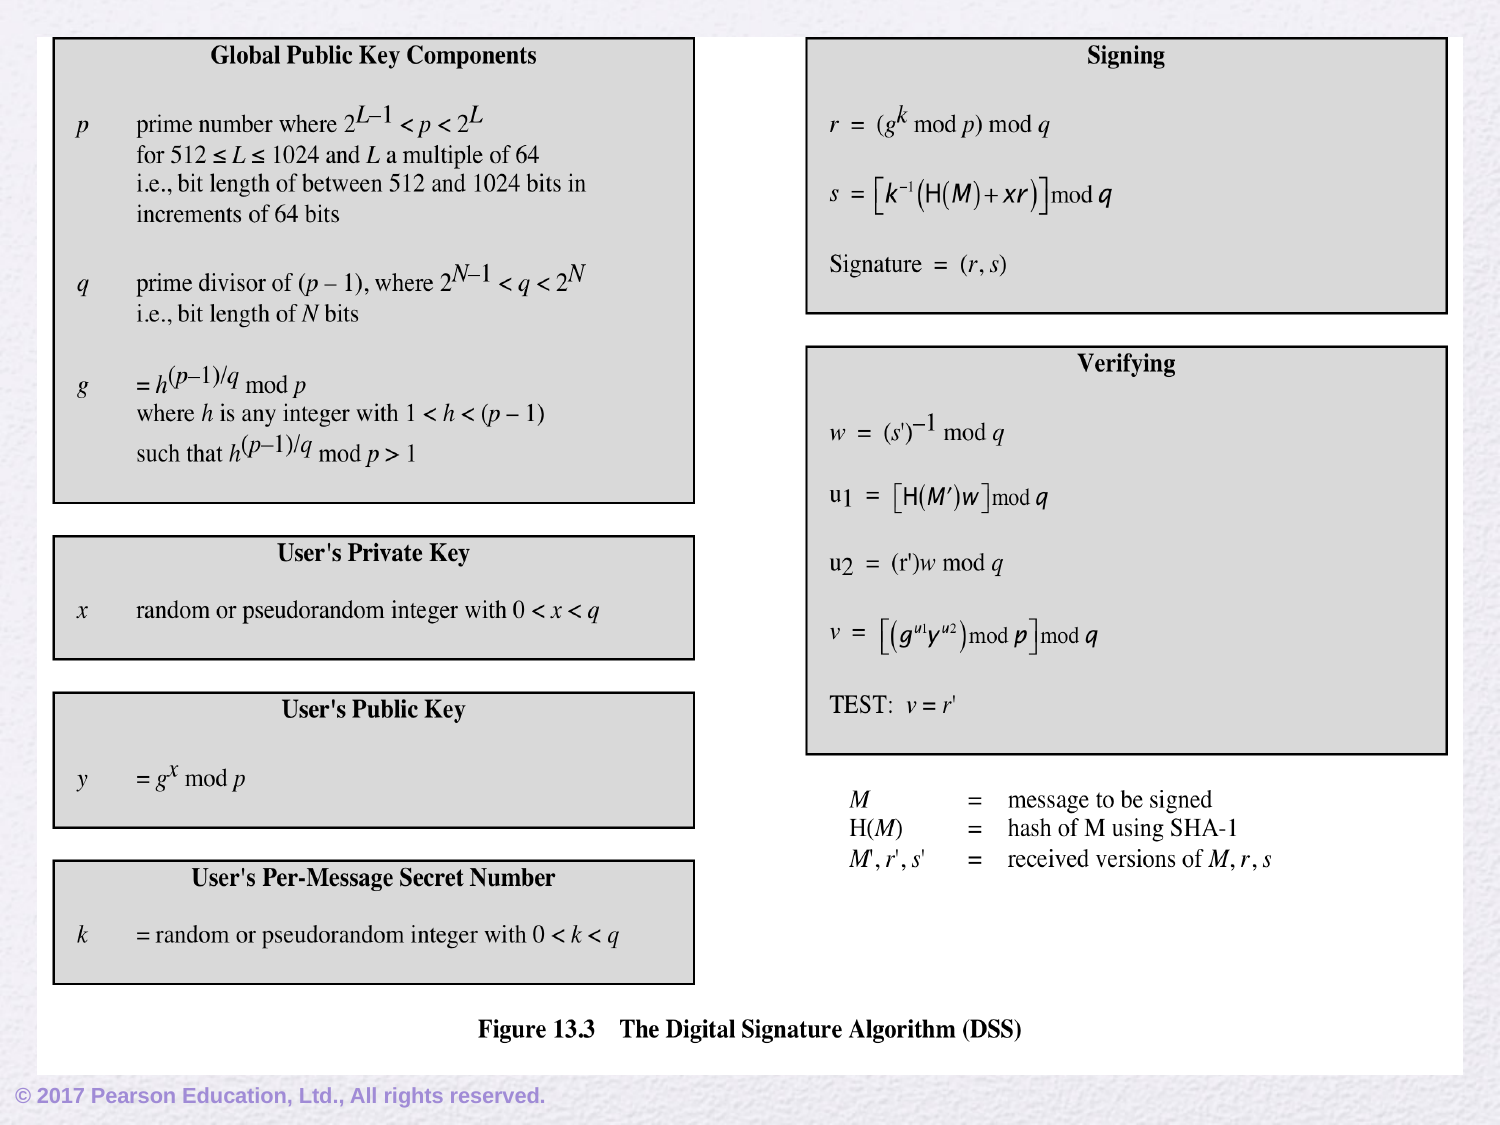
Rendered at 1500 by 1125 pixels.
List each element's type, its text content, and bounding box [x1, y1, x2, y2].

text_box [34, 34, 1466, 1078]
footer © 2017 Pearson Education, Ltd., All rights reserved. [0, 1065, 1013, 1125]
picture [0, 0, 1500, 1125]
